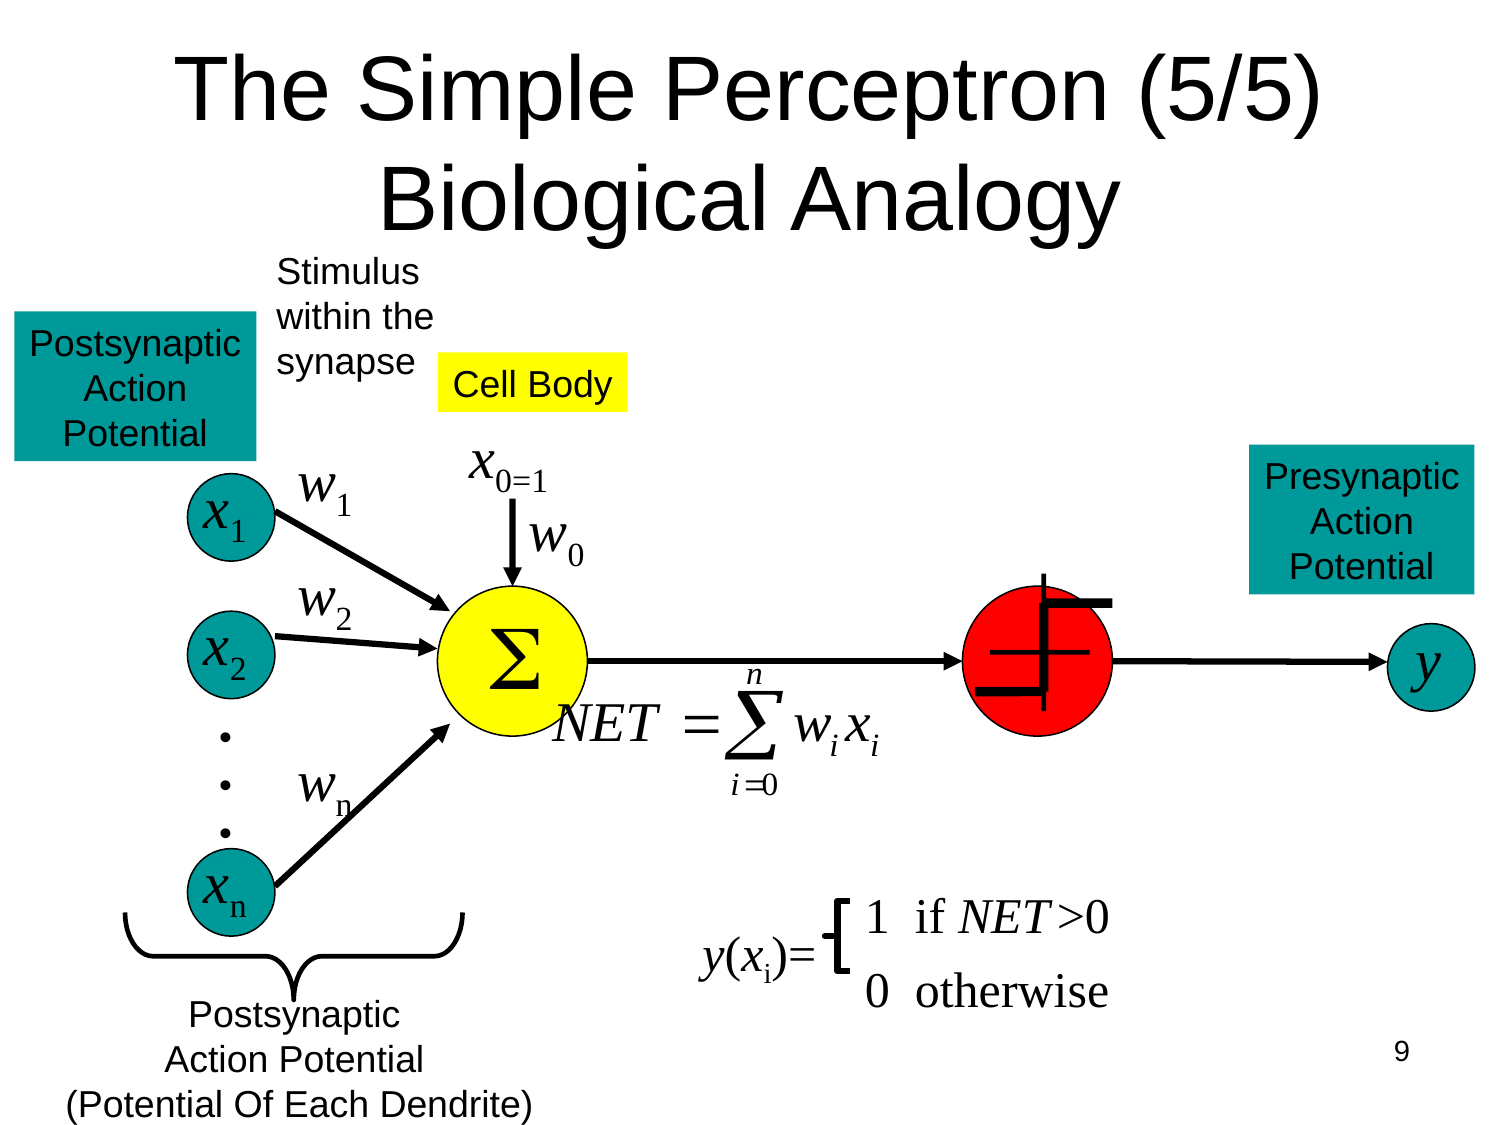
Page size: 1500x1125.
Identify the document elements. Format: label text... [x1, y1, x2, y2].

text_box [488, 586, 537, 590]
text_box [540, 648, 897, 808]
text_box [368, 564, 451, 612]
text_box [962, 630, 969, 692]
text_box wn [282, 736, 368, 831]
text_box Postsynaptic Action Potential [14, 311, 257, 462]
text_box Cell Body [437, 352, 628, 412]
text_box Postsynaptic Action Potential (Potential Of Each Dendrite) [50, 982, 549, 1125]
title The Simple Perceptron (5/5) Biological Analogy [75, 45, 1425, 233]
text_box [687, 882, 1176, 1016]
text_box . . . [200, 708, 251, 835]
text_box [974, 573, 1113, 712]
slide_number 9 [1074, 1024, 1426, 1103]
text_box [506, 498, 519, 587]
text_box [187, 462, 276, 562]
text_box  [475, 590, 560, 715]
text_box Stimulus within the synapse [261, 239, 460, 390]
text_box [368, 723, 451, 800]
text_box [368, 641, 438, 654]
text_box [560, 603, 586, 646]
text_box w1 [282, 436, 368, 531]
text_box w2 [282, 549, 368, 645]
text_box w0 [514, 486, 600, 581]
text_box [125, 912, 463, 982]
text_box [187, 837, 276, 937]
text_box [187, 599, 276, 699]
text_box x0=1 [454, 412, 564, 507]
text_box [1387, 614, 1476, 712]
text_box Presynaptic Action Potential [1249, 444, 1475, 595]
text_box [437, 596, 535, 737]
text_box [991, 720, 1084, 737]
